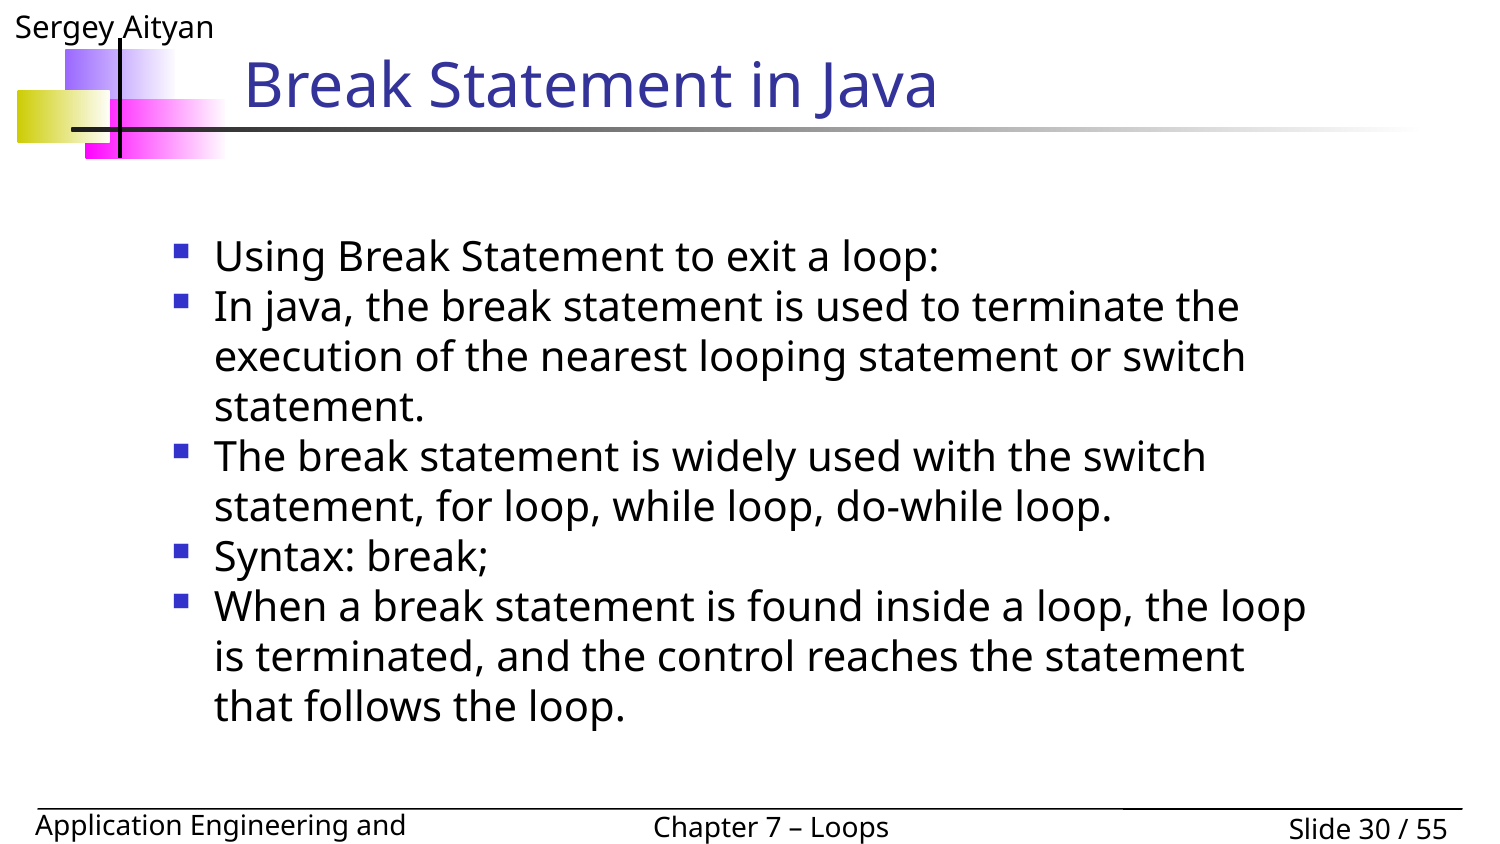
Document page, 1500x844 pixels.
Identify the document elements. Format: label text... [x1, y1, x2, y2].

list Using Break Statement to exit a loop: In java, the break statement is used to terminate the execution of the nearest looping statement or switch statement. The break statement is widely used with the switch statement, for loop, while loop, do-while loop. Syntax: break; When a break statement is found inside a loop, the loop is terminated, and the control reaches the statement that follows the loop. [156, 221, 1326, 685]
title Break Statement in Java [228, 46, 1332, 128]
